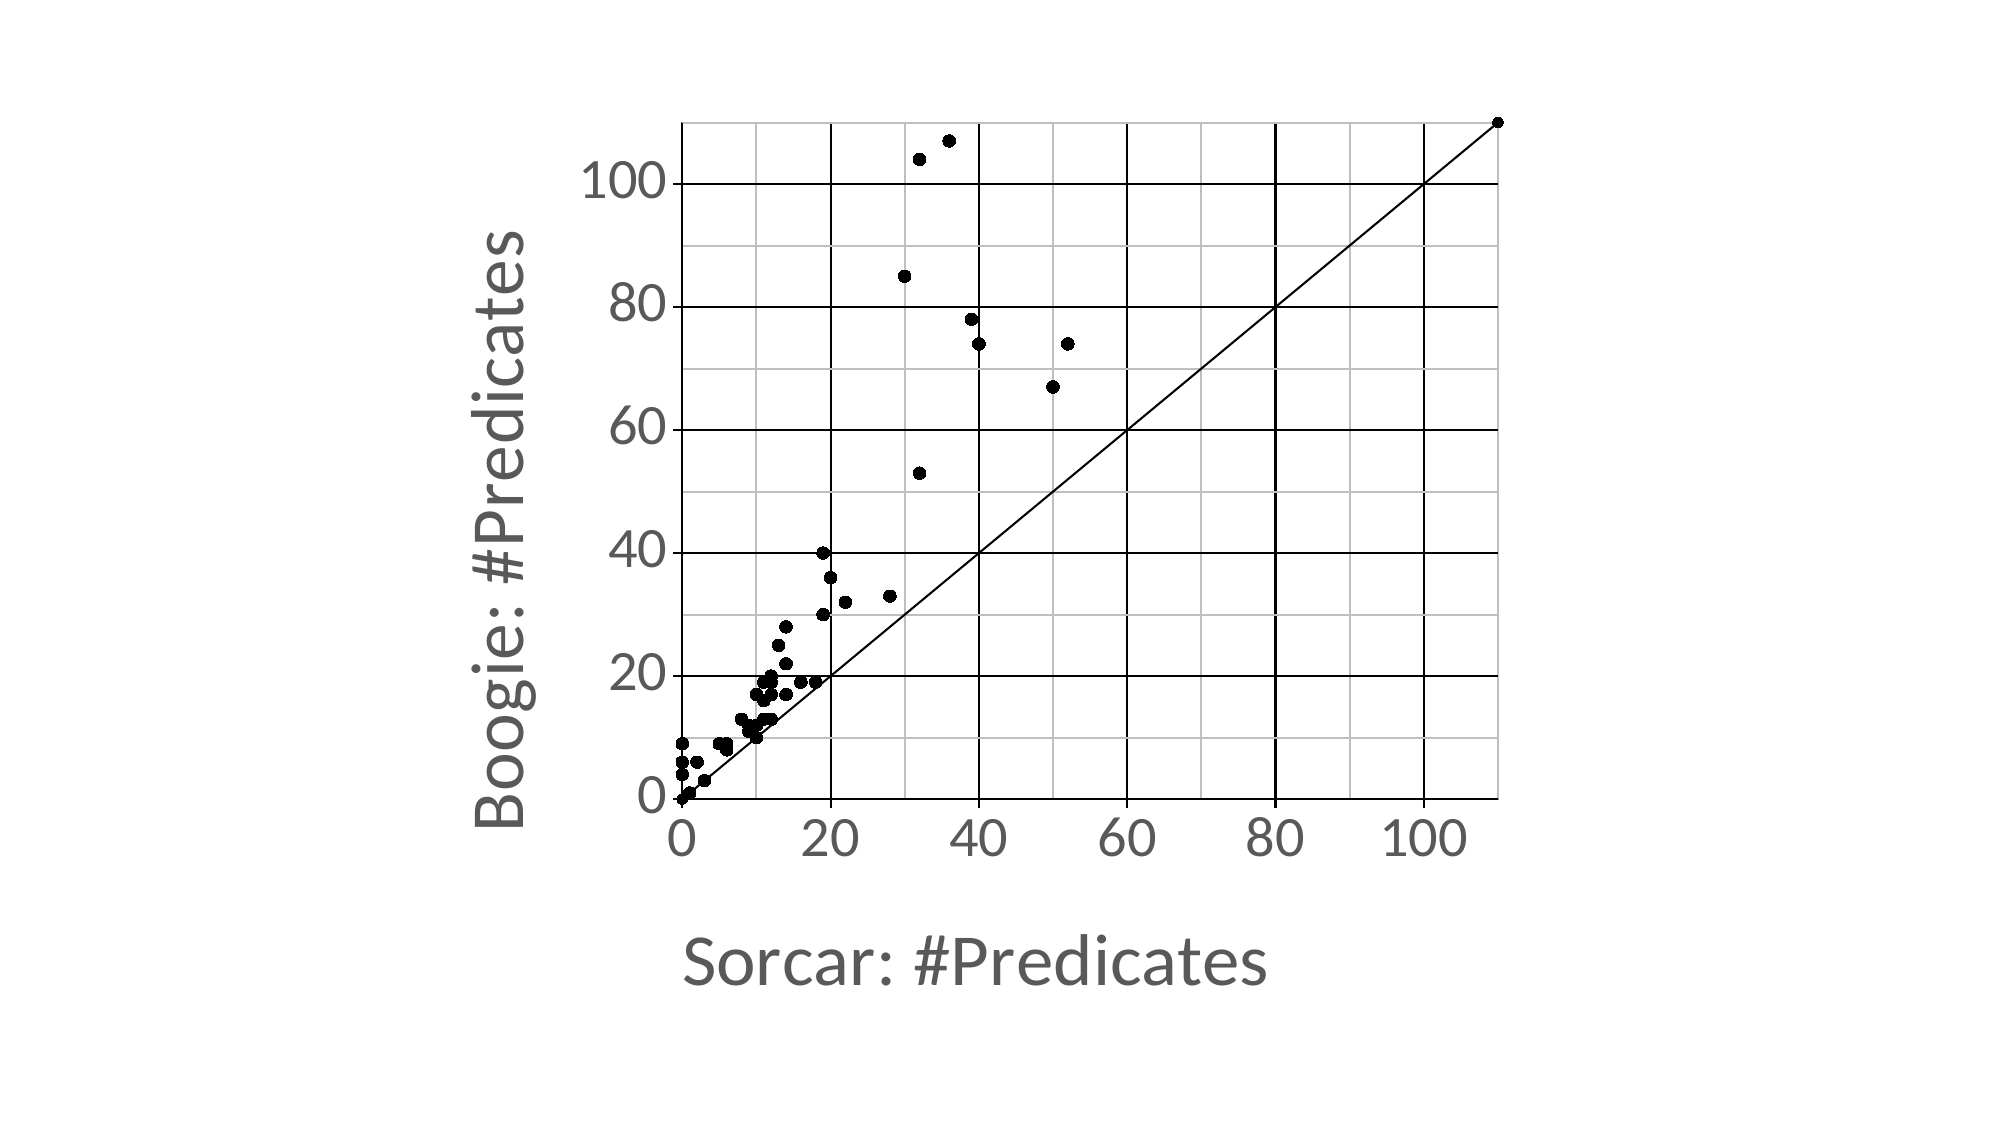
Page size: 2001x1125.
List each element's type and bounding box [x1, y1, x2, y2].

chart [445, 98, 1555, 1027]
